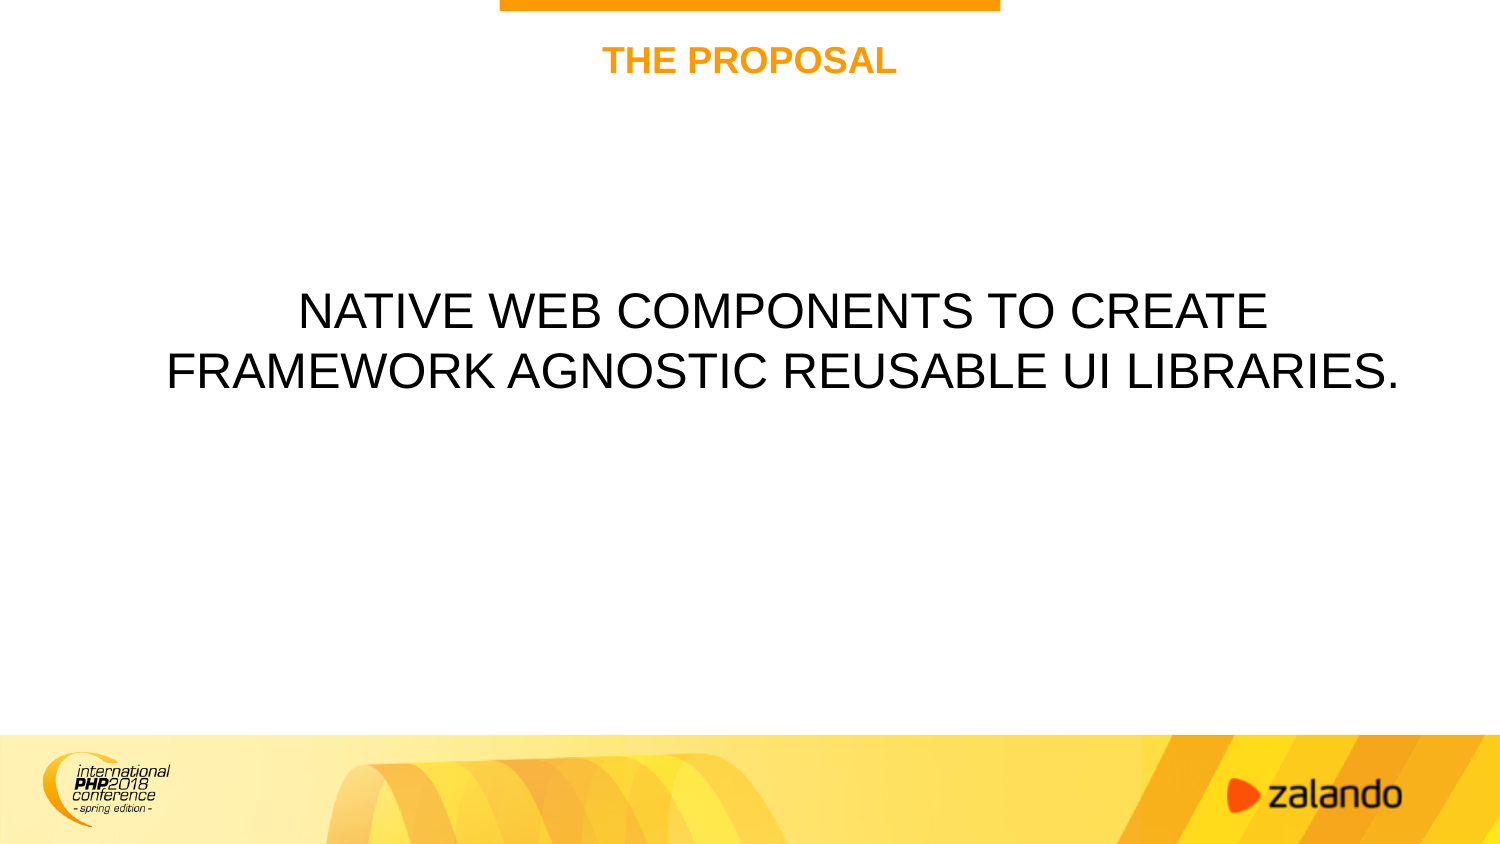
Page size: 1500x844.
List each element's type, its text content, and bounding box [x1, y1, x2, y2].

text_box NATIVE WEB COMPONENTS TO CREATE FRAMEWORK AGNOSTIC REUSABLE UI LIBRARIES. [139, 263, 1428, 458]
title THE PROPOSAL [97, 0, 1403, 116]
picture [0, 0, 1500, 844]
